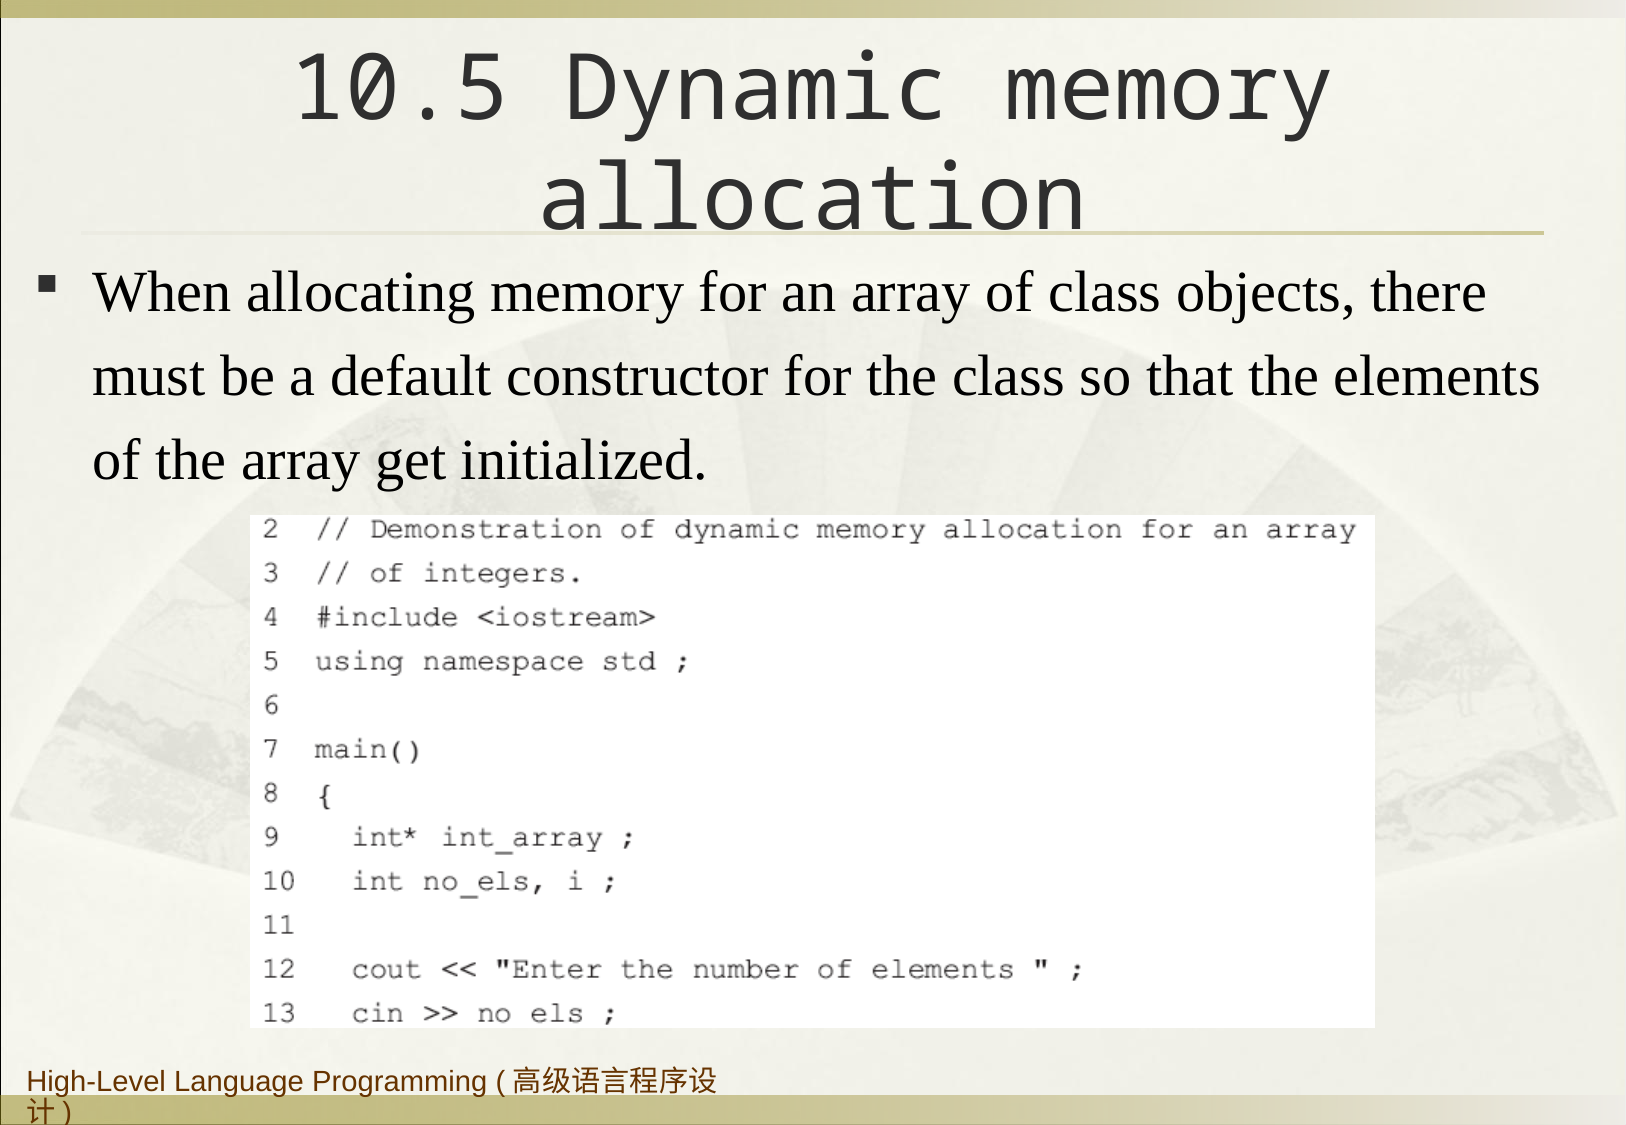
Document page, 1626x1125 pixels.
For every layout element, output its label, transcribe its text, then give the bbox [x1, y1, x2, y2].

list When allocating memory for an array of class objects, there must be a default constructor for the class so that the elements of the array get initialized. [21, 231, 1569, 1001]
title 10.5 Dynamic memory allocation [81, 44, 1544, 231]
picture [0, 0, 1626, 1125]
